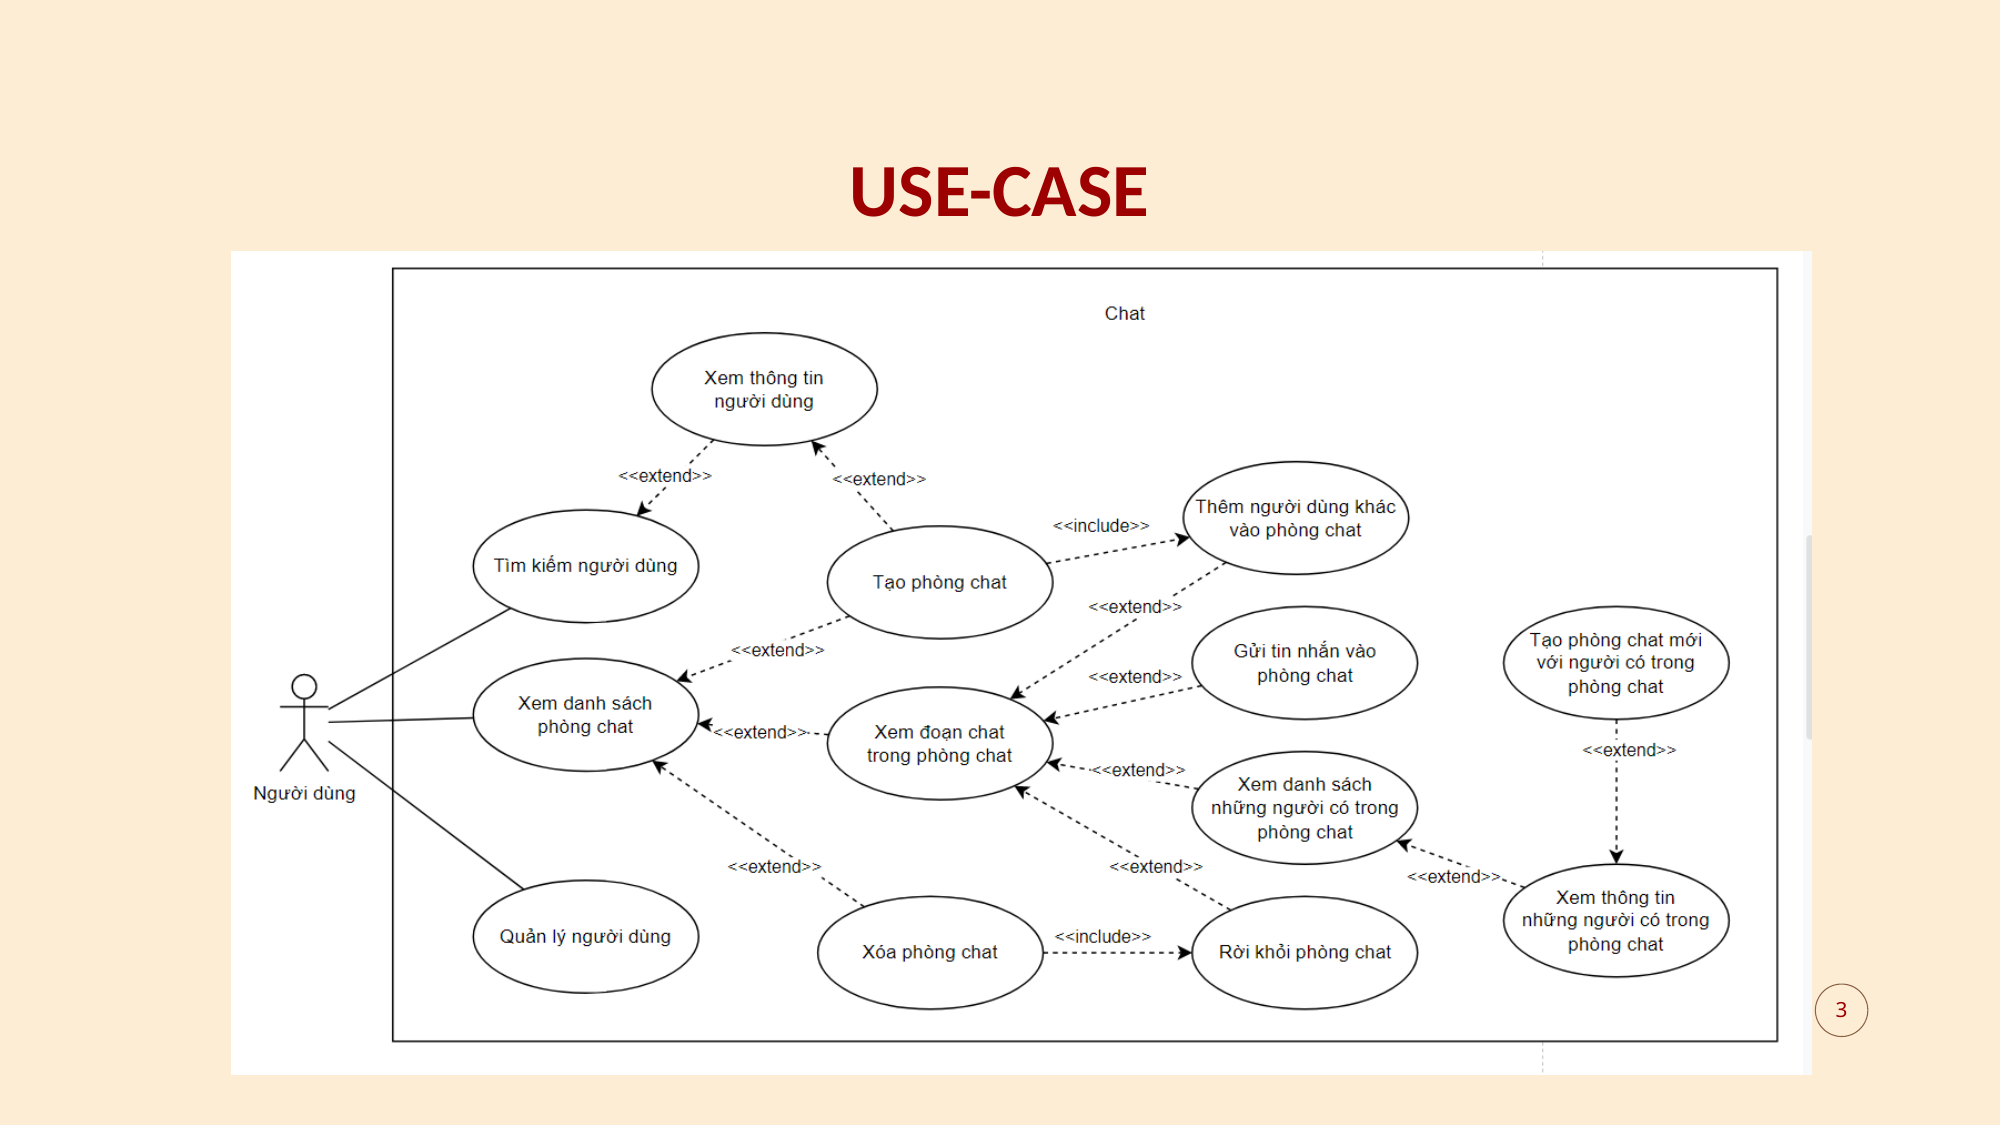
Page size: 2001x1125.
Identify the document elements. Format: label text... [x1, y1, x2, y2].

title USE-CASE [137, 124, 1863, 240]
slide_number 3 [1812, 980, 1872, 1041]
picture [231, 251, 1812, 1075]
